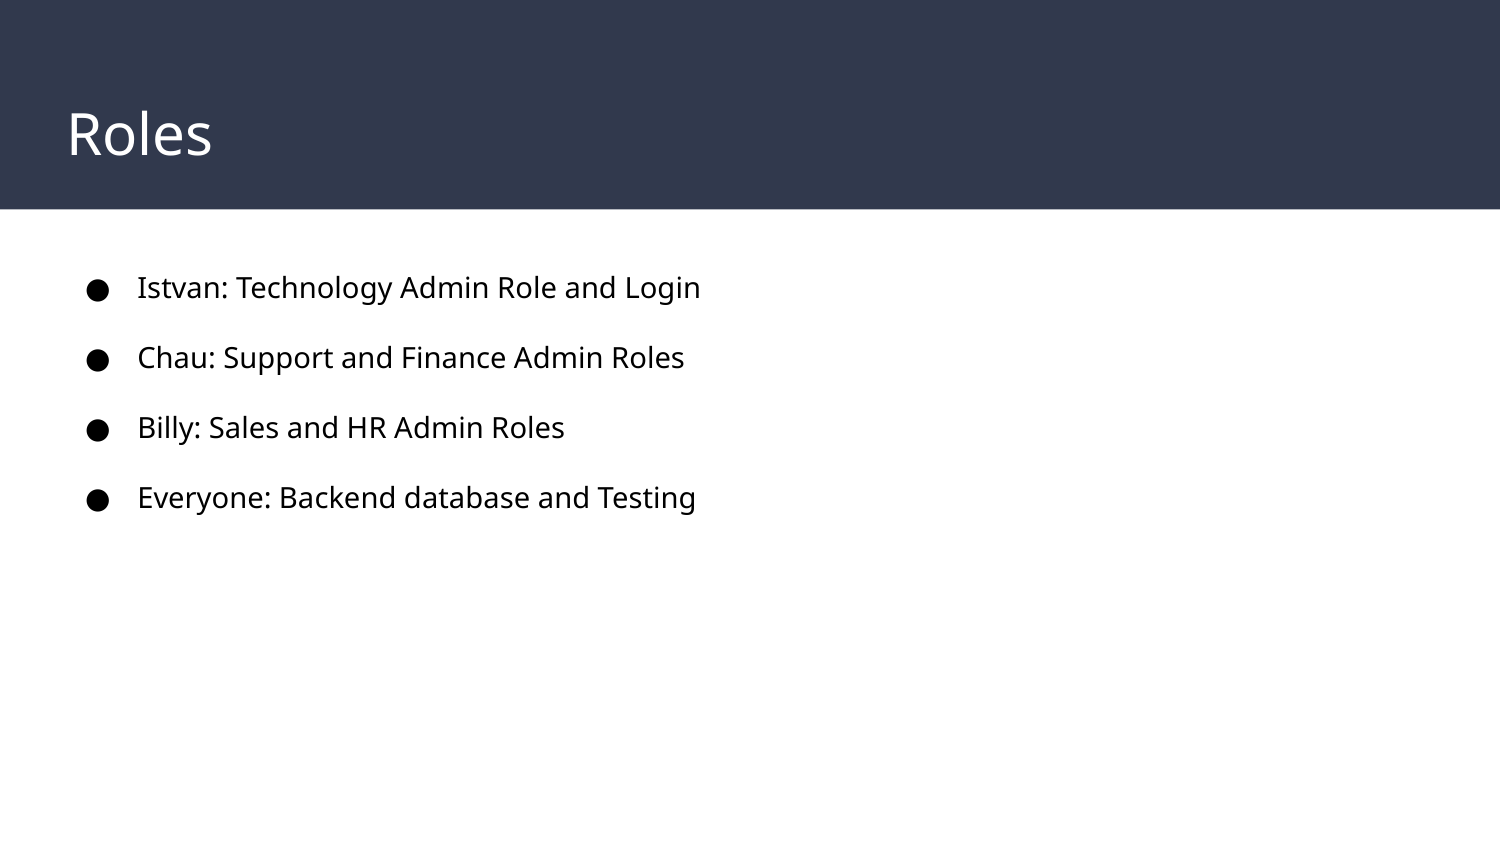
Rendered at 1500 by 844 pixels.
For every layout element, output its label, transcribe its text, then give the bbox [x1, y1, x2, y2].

text_box Istvan: Technology Admin Role and Login Chau: Support and Finance Admin Roles Billy: Sales and HR Admin Roles Everyone: Backend database and Testing [47, 254, 1473, 828]
title Roles [51, 82, 1449, 185]
